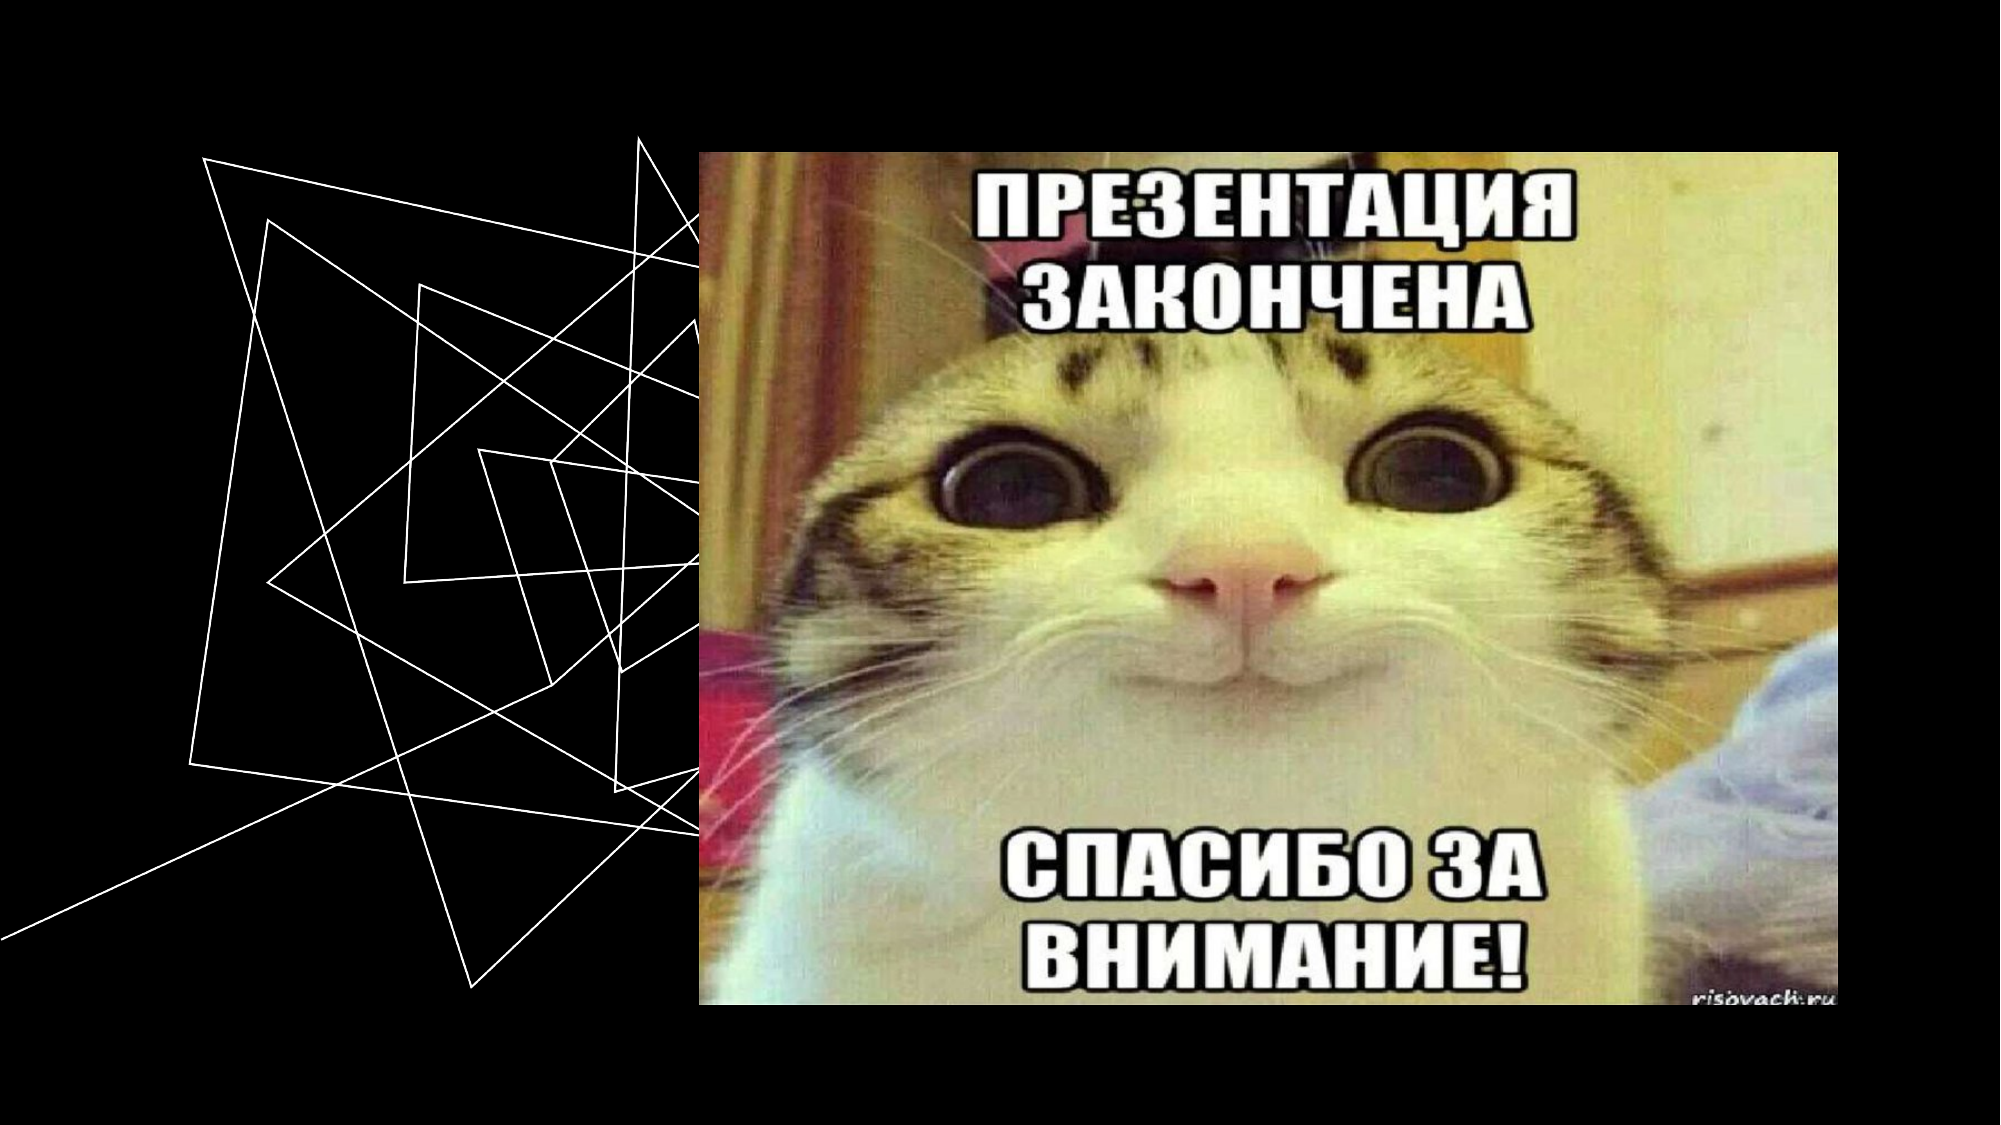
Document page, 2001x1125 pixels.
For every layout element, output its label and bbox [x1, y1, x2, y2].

picture [0, 135, 1838, 1005]
